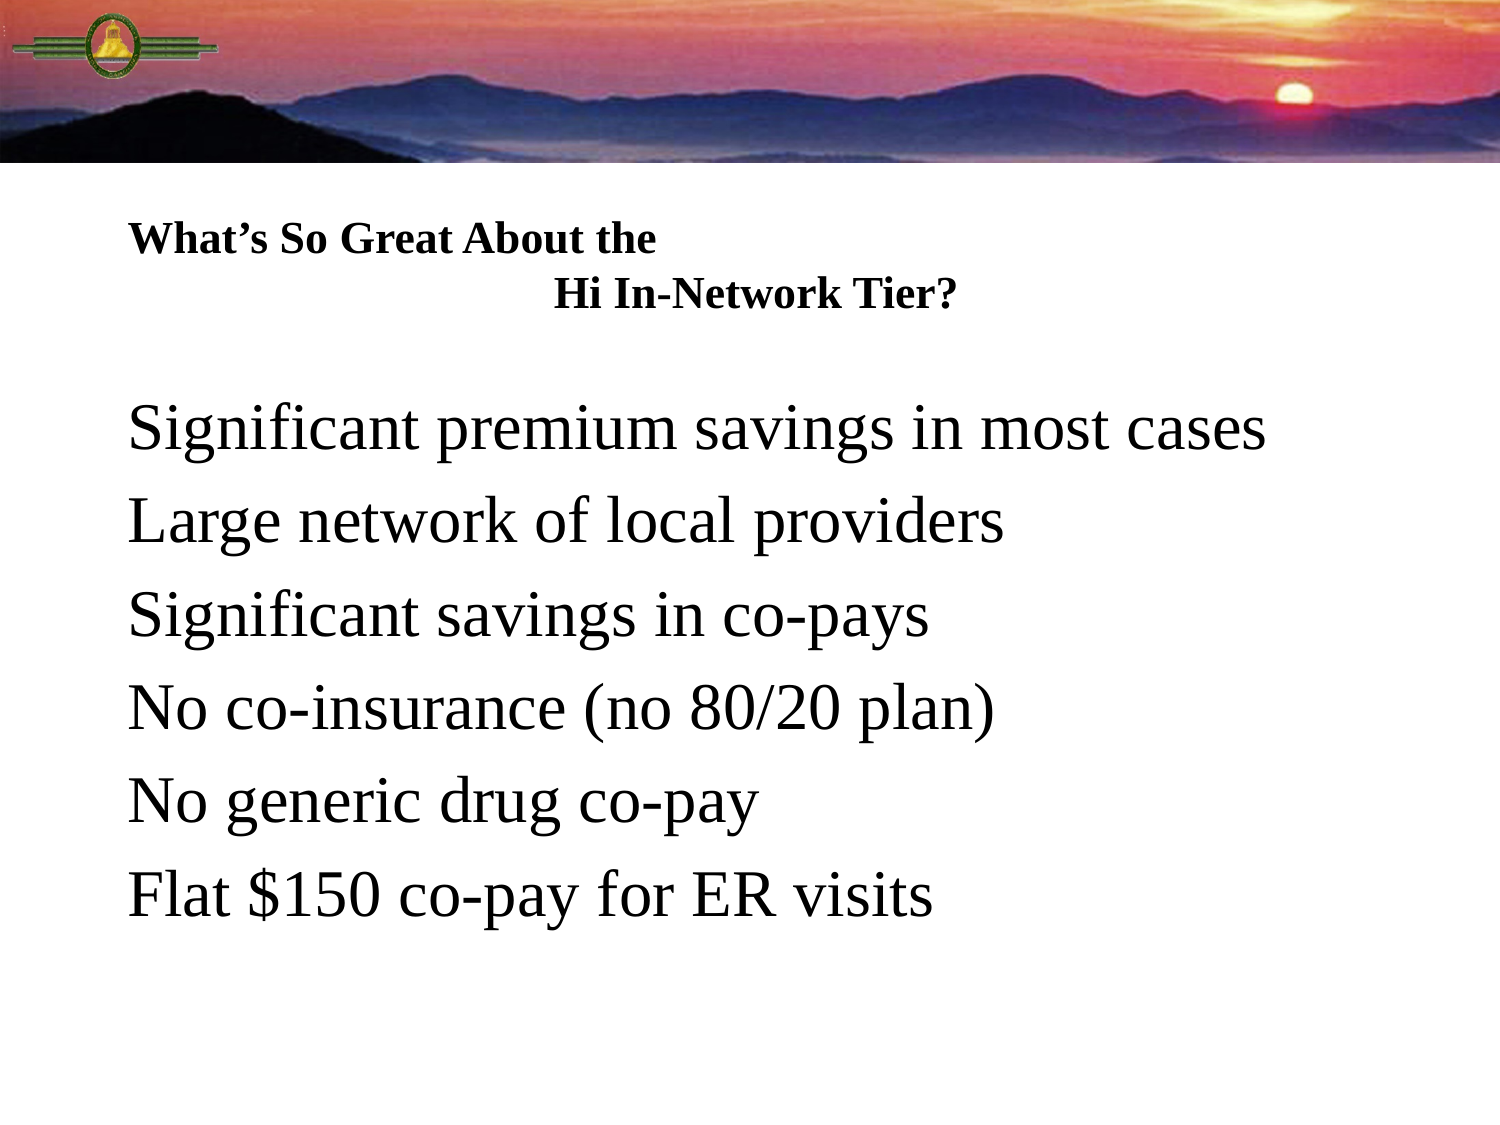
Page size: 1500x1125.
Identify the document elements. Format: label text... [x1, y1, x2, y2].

text_box What’s So Great About the Hi In-Network Tier? [112, 200, 1400, 325]
picture [0, 0, 1500, 163]
text_box Significant premium savings in most cases Large network of local providers Significant savings in co-pays No co-insurance (no 80/20 plan) No generic drug co-pay Flat $150 co-pay for ER visits [112, 375, 1388, 1000]
